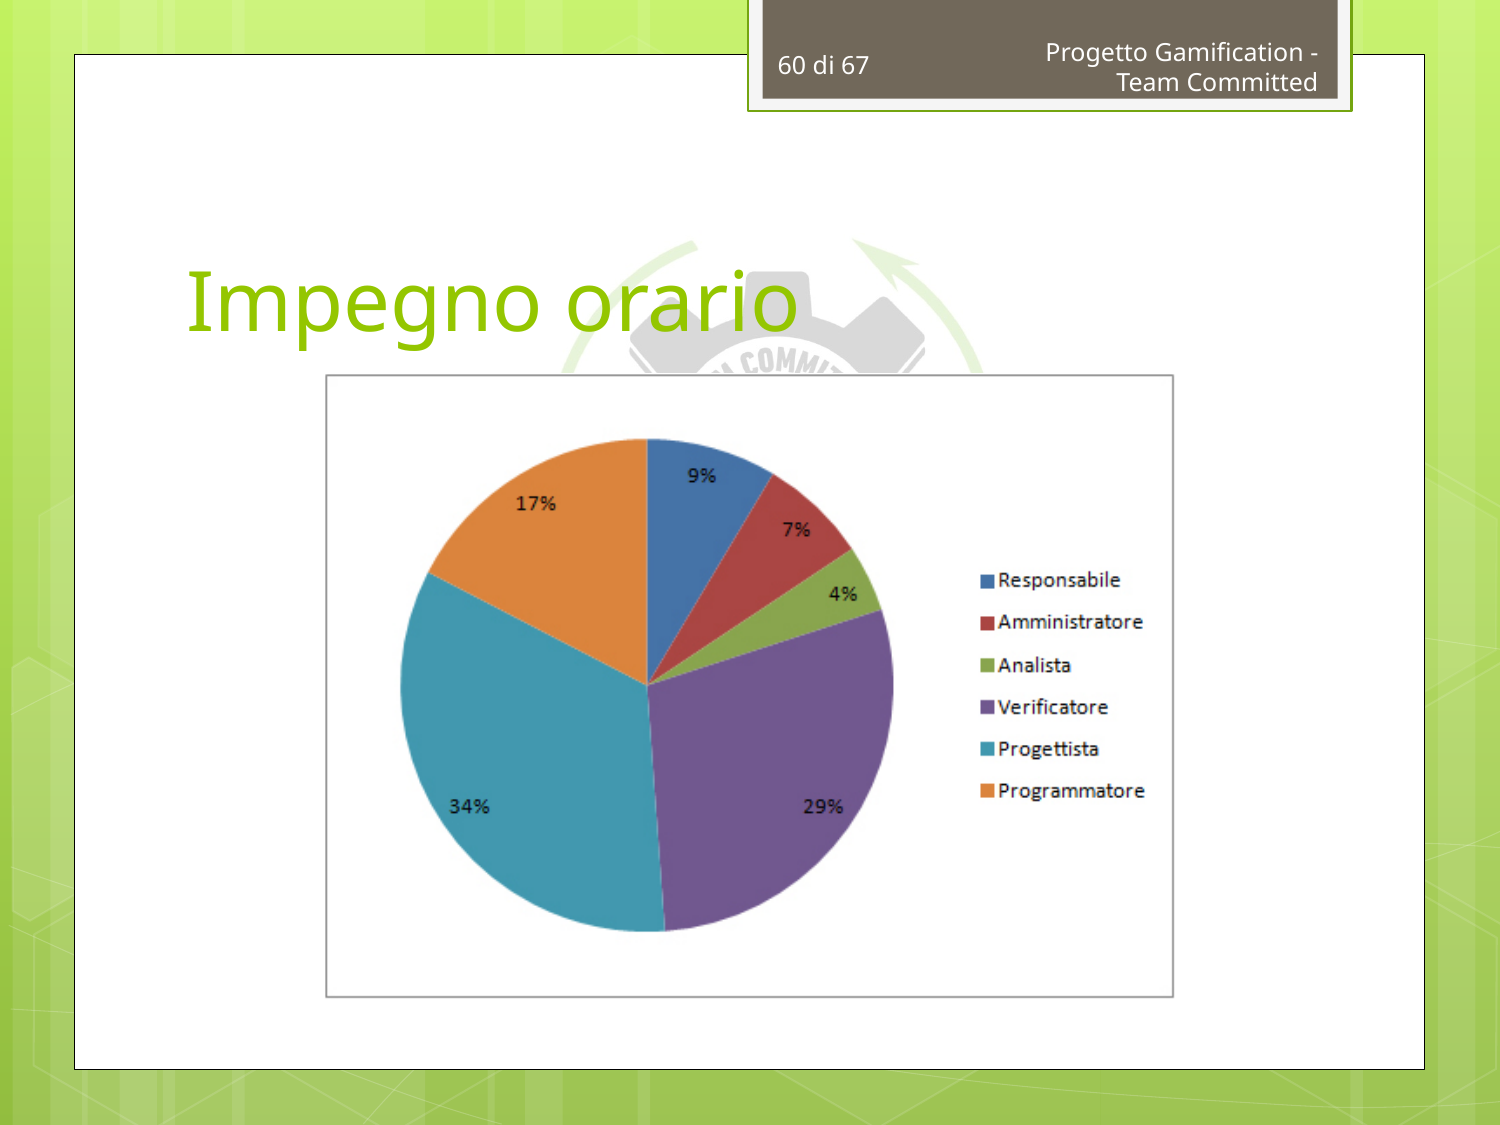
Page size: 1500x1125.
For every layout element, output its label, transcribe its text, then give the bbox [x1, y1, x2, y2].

slide_number Progetto Gamification - Team Committed [983, 36, 1334, 97]
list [324, 373, 1176, 1000]
title Impegno orario [171, 168, 1324, 357]
picture [450, 207, 1070, 373]
slide_number 60 di 67 [762, 36, 982, 97]
